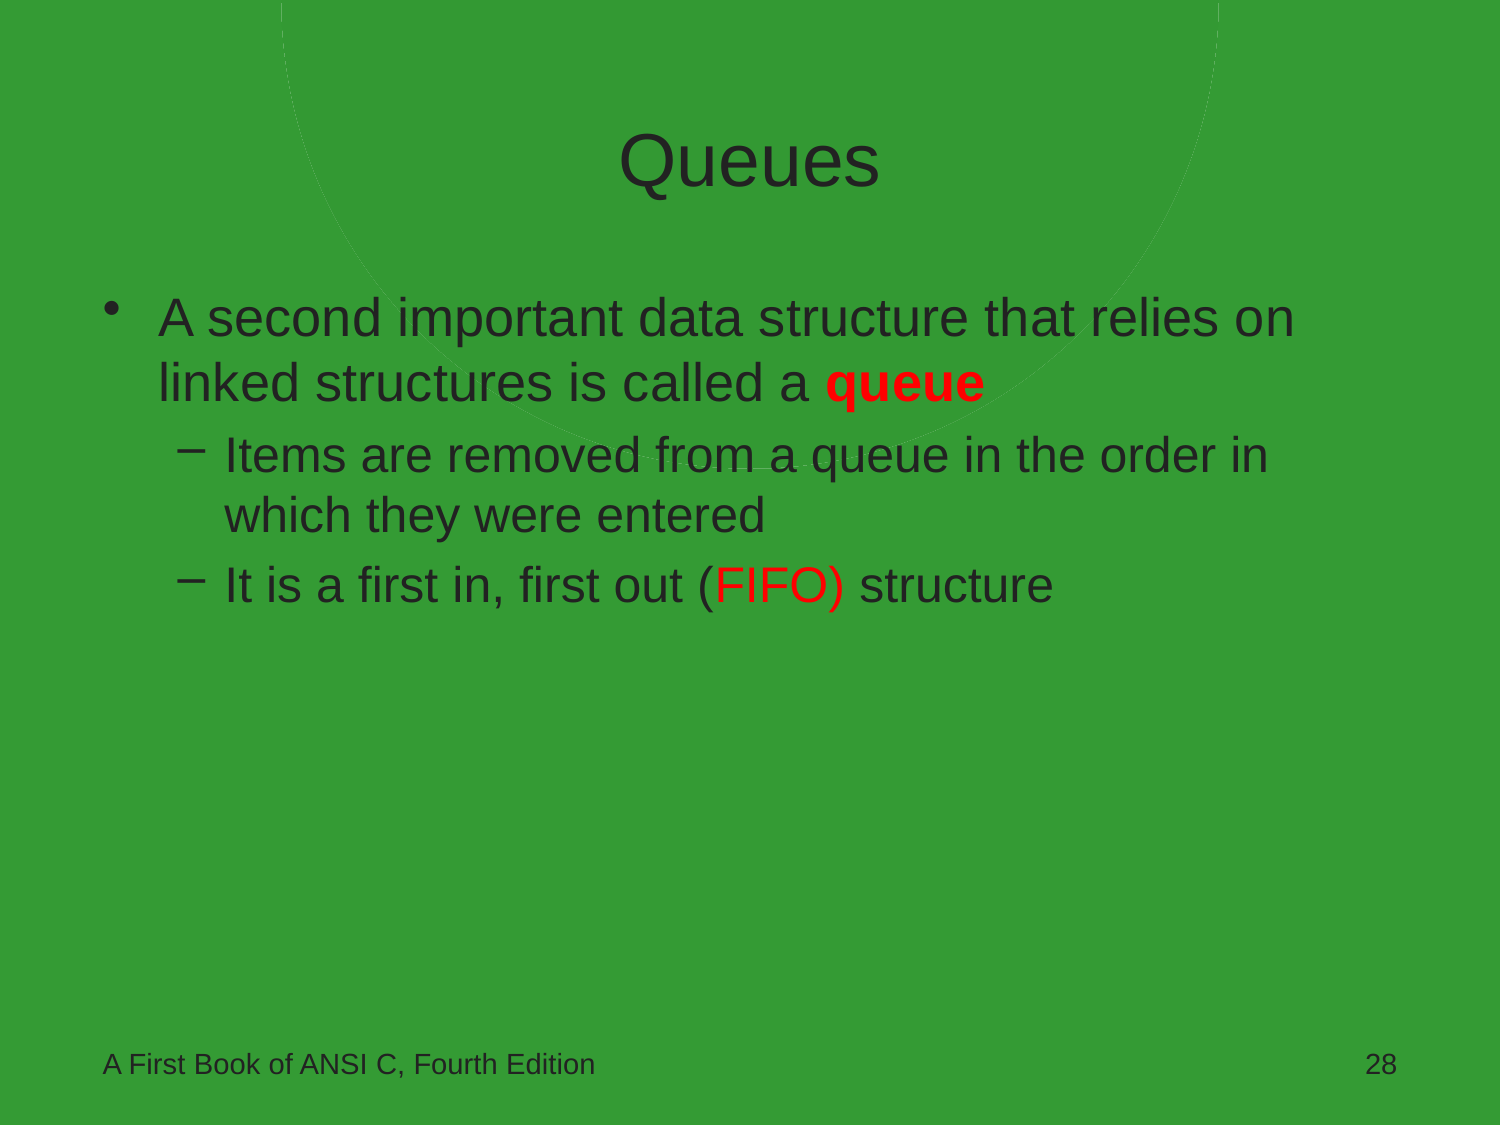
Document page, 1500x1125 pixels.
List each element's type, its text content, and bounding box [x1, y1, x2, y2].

list A second important data structure that relies on linked structures is called a queue Items are removed from a queue in the order in which they were entered It is a first in, first out (FIFO) structure [87, 275, 1425, 1025]
footer A First Book of ANSI C, Fourth Edition [87, 1037, 1051, 1101]
slide_number 28 [1074, 1037, 1413, 1101]
title Queues [87, 62, 1413, 250]
